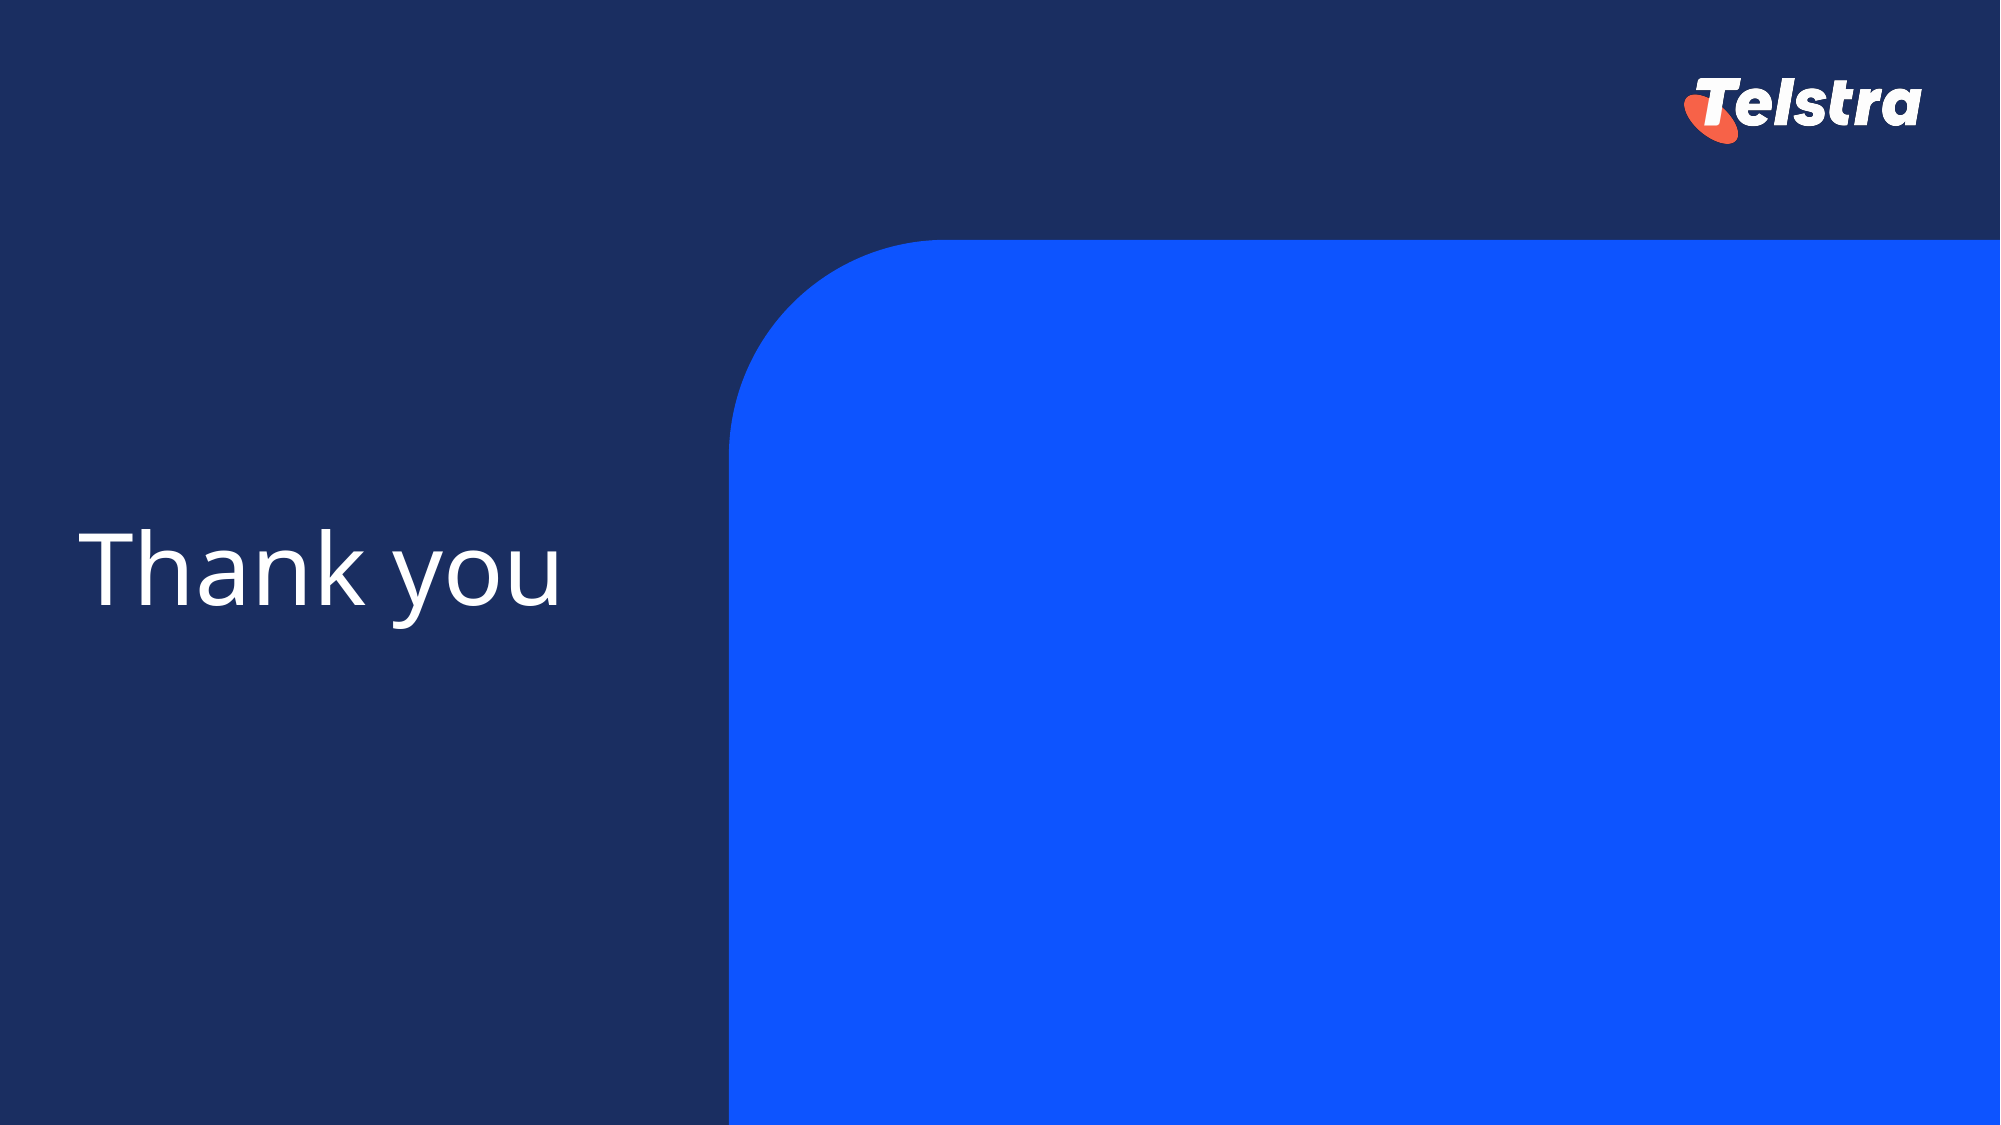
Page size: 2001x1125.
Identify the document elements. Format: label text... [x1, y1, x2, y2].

title Thank you [78, 437, 693, 626]
picture [1684, 78, 1922, 144]
